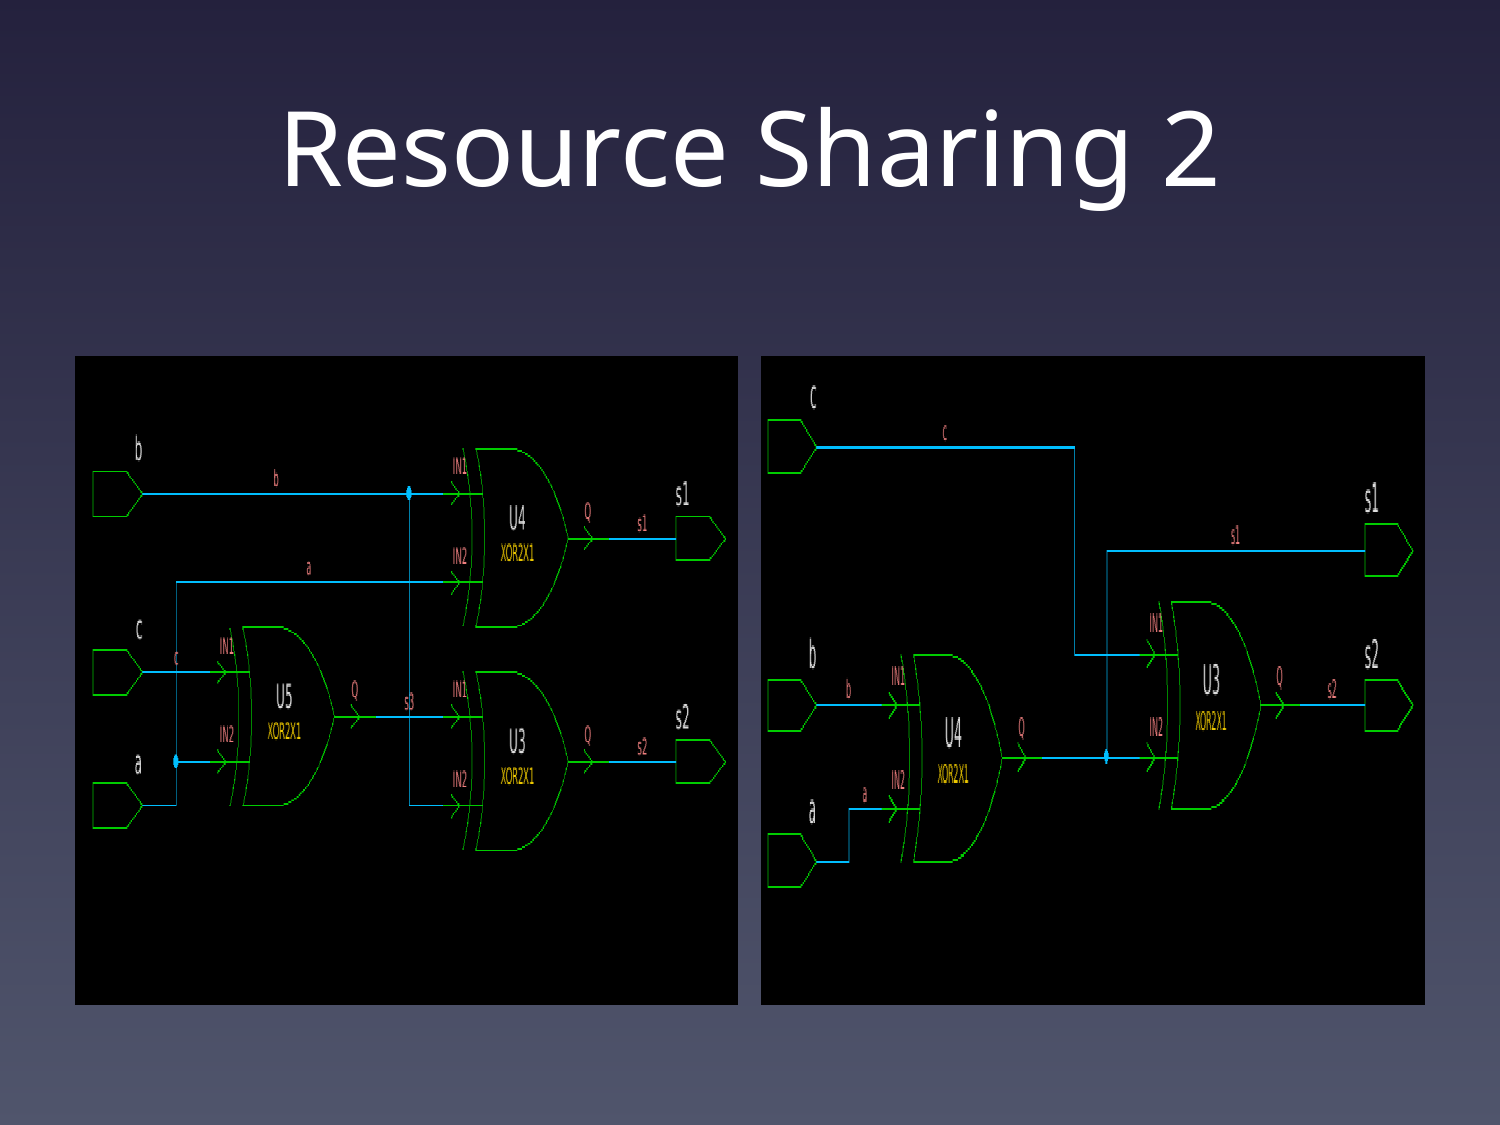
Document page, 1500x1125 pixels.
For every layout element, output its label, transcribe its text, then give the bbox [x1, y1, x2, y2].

title Resource Sharing 2 [75, 75, 1425, 263]
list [74, 356, 738, 1006]
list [761, 356, 1426, 1006]
